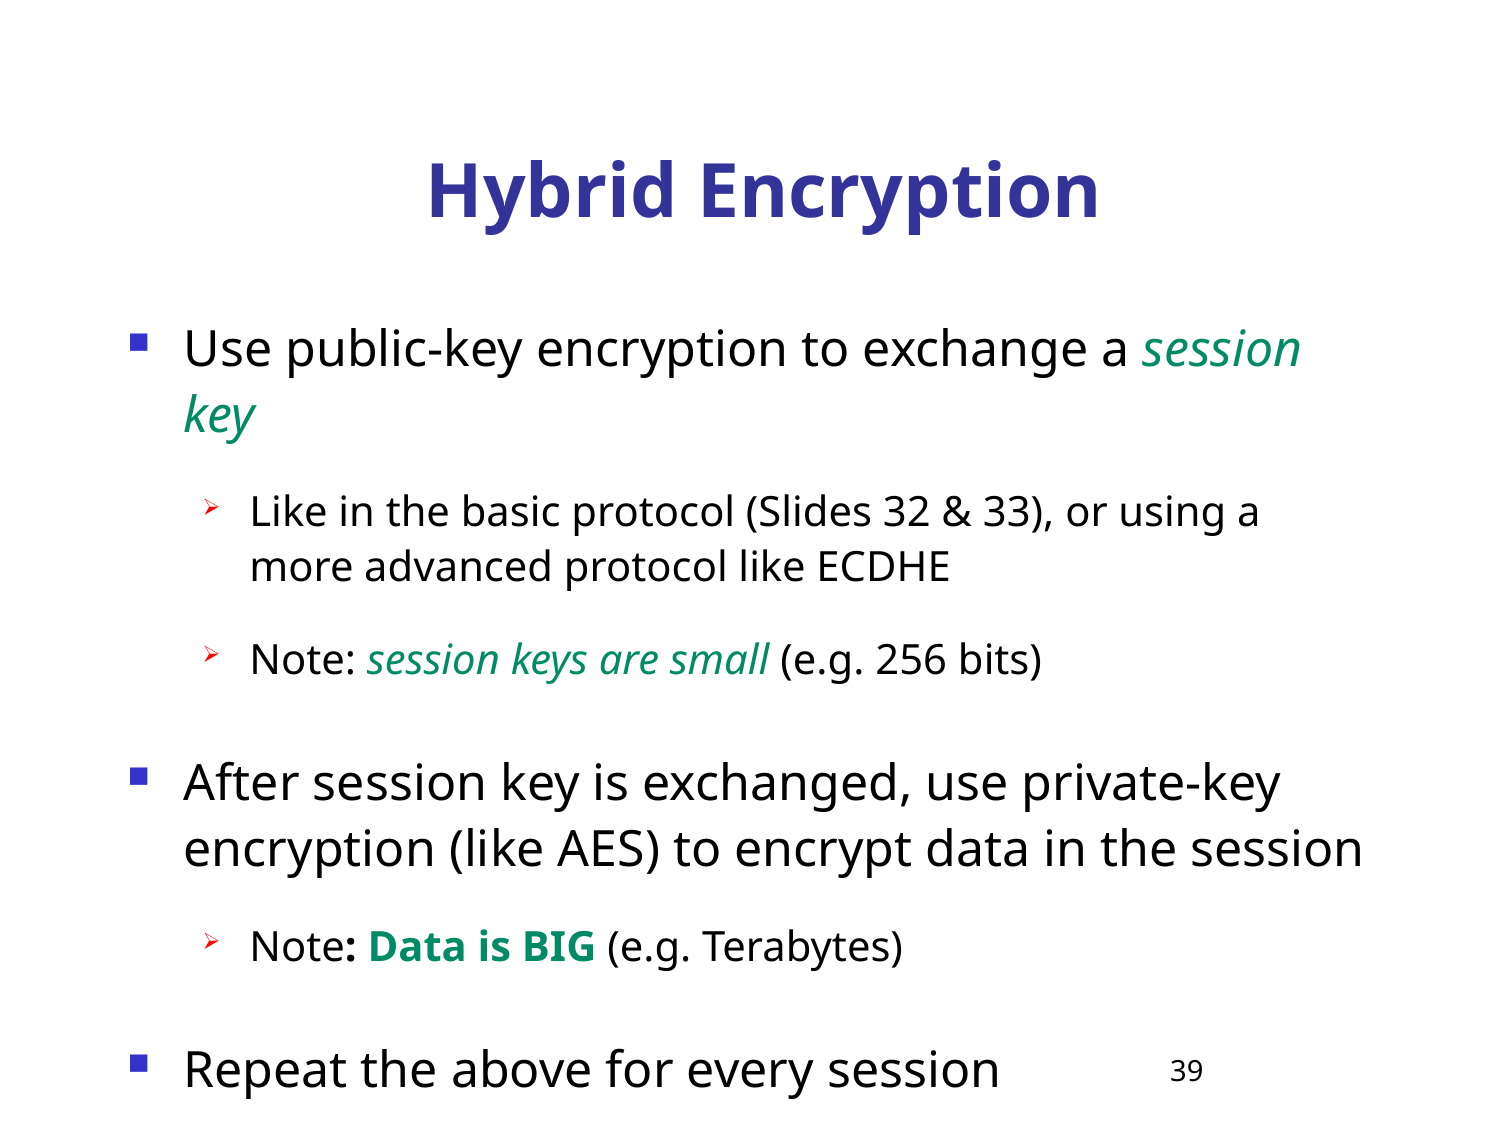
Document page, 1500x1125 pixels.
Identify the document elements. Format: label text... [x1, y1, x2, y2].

text_box Use public-key encryption to exchange a session key Like in the basic protocol (Slides 32 & 33), or using a more advanced protocol like ECDHE Note: session keys are small (e.g. 256 bits) After session key is exchanged, use private-key encryption (like AES) to encrypt data in the session Note: Data is BIG (e.g. Terabytes) Repeat the above for every session [112, 303, 1388, 1015]
title Hybrid Encryption [124, 0, 1404, 241]
list [74, 284, 1426, 1028]
slide_number 39 [1154, 1023, 1468, 1100]
